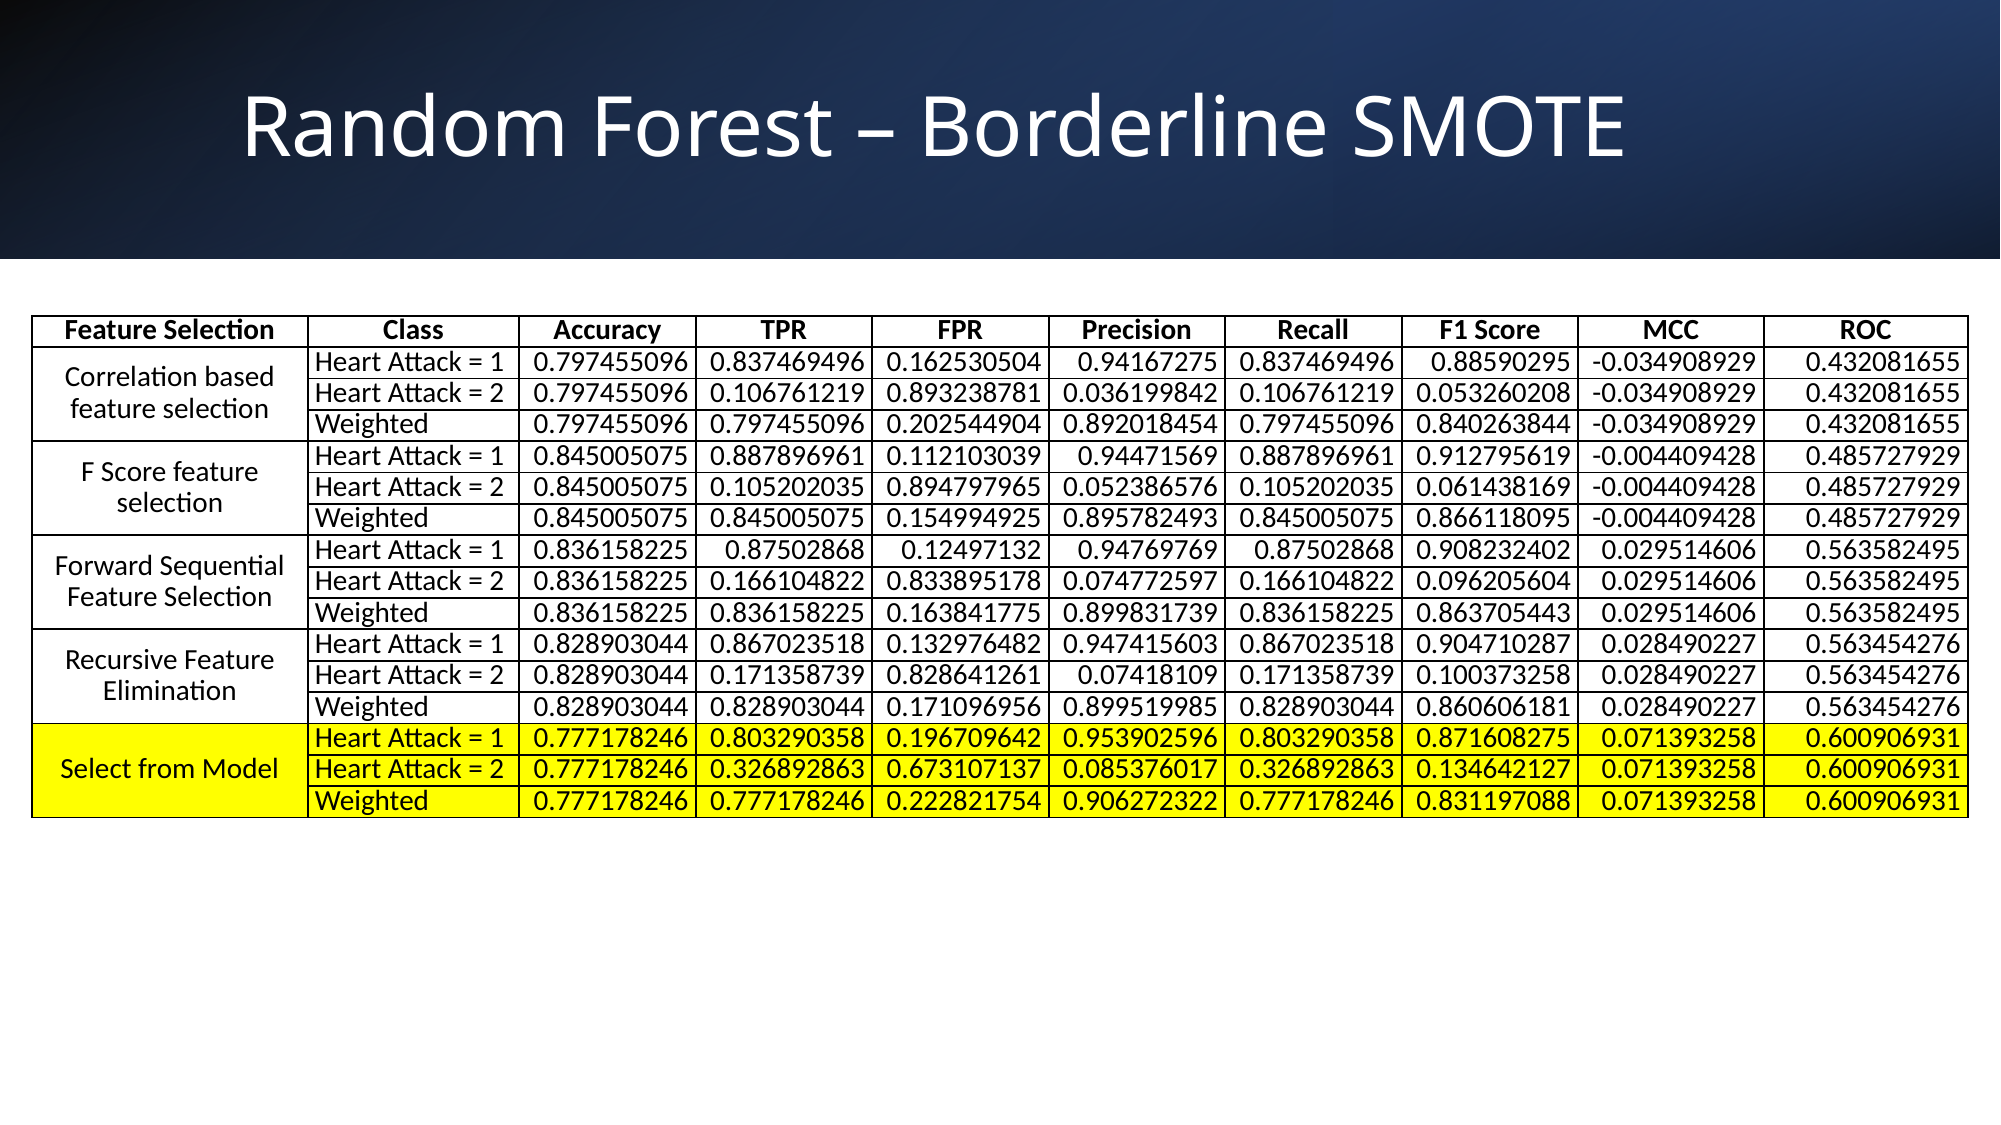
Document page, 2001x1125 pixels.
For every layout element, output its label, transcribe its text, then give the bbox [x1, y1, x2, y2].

table_cell 0.887896961 [1226, 442, 1401, 472]
table_cell 0.163841775 [873, 599, 1048, 628]
table_cell 0.828903044 [697, 693, 871, 723]
table_cell 0.863705443 [1403, 599, 1577, 628]
table_cell -0.034908929 [1579, 411, 1763, 440]
table_cell 0.563582495 [1765, 536, 1967, 566]
table_cell 0.563582495 [1765, 568, 1967, 597]
table_cell 0.166104822 [1226, 568, 1401, 597]
table_header MCC [1579, 317, 1763, 346]
table_cell 0.845005075 [520, 505, 695, 534]
table_cell 0.836158225 [520, 599, 695, 628]
table_cell -0.034908929 [1579, 348, 1763, 378]
table_cell Heart Attack = 2 [309, 568, 518, 597]
table_cell 0.052386576 [1050, 473, 1224, 503]
table_cell Heart Attack = 1 [309, 630, 518, 660]
table_cell 0.166104822 [697, 568, 871, 597]
table_cell 0.845005075 [520, 473, 695, 503]
table_cell 0.797455096 [520, 348, 695, 378]
table_cell Heart Attack = 1 [309, 442, 518, 472]
table_cell 0.085376017 [1050, 756, 1224, 785]
table_cell 0.828641261 [873, 662, 1048, 691]
table_cell Weighted [309, 693, 518, 723]
table_header Precision [1050, 317, 1224, 346]
table_cell 0.106761219 [1226, 379, 1401, 409]
text_box [0, 0, 2000, 260]
table_cell 0.432081655 [1765, 348, 1967, 378]
table_cell Weighted [309, 787, 518, 817]
table_cell 0.036199842 [1050, 379, 1224, 409]
table_cell 0.071393258 [1579, 756, 1763, 785]
table_cell 0.132976482 [873, 630, 1048, 660]
table_cell 0.563454276 [1765, 630, 1967, 660]
table_cell 0.836158225 [1226, 599, 1401, 628]
table_cell 0.845005075 [1226, 505, 1401, 534]
table_cell 0.600906931 [1765, 724, 1967, 754]
table_cell 0.563454276 [1765, 662, 1967, 691]
table_header F1 Score [1403, 317, 1577, 346]
table_cell 0.222821754 [873, 787, 1048, 817]
table_cell 0.029514606 [1579, 568, 1763, 597]
table_cell 0.836158225 [520, 536, 695, 566]
table_header Accuracy [520, 317, 695, 346]
table_cell 0.836158225 [520, 568, 695, 597]
table_cell 0.074772597 [1050, 568, 1224, 597]
table_cell 0.196709642 [873, 724, 1048, 754]
table_cell 0.892018454 [1050, 411, 1224, 440]
table_cell 0.797455096 [520, 379, 695, 409]
table_cell 0.171096956 [873, 693, 1048, 723]
table_header ROC [1765, 317, 1967, 346]
table_cell 0.162530504 [873, 348, 1048, 378]
table_cell 0.860606181 [1403, 693, 1577, 723]
table_cell 0.112103039 [873, 442, 1048, 472]
table_cell 0.828903044 [520, 693, 695, 723]
table_header TPR [697, 317, 871, 346]
table_cell 0.867023518 [697, 630, 871, 660]
table_cell 0.867023518 [1226, 630, 1401, 660]
table_cell 0.673107137 [873, 756, 1048, 785]
table_header Recall [1226, 317, 1401, 346]
table_cell 0.326892863 [1226, 756, 1401, 785]
table_cell 0.029514606 [1579, 536, 1763, 566]
table_cell 0.777178246 [520, 787, 695, 817]
table_cell -0.004409428 [1579, 442, 1763, 472]
table_cell F Score feature selection [33, 442, 307, 534]
table_cell 0.12497132 [873, 536, 1048, 566]
table_cell 0.071393258 [1579, 787, 1763, 817]
table_cell 0.94471569 [1050, 442, 1224, 472]
table_cell 0.828903044 [1226, 693, 1401, 723]
table_cell 0.154994925 [873, 505, 1048, 534]
table_header FPR [873, 317, 1048, 346]
table_cell 0.803290358 [1226, 724, 1401, 754]
table_header Feature Selection [33, 317, 307, 346]
table_cell 0.845005075 [520, 442, 695, 472]
table_cell 0.100373258 [1403, 662, 1577, 691]
text_box [0, 260, 2000, 1125]
table_cell 0.828903044 [520, 630, 695, 660]
table_cell 0.947415603 [1050, 630, 1224, 660]
table_cell 0.600906931 [1765, 787, 1967, 817]
table_cell 0.777178246 [520, 756, 695, 785]
table_cell 0.87502868 [1226, 536, 1401, 566]
table_cell 0.326892863 [697, 756, 871, 785]
table_cell -0.004409428 [1579, 473, 1763, 503]
table_cell 0.053260208 [1403, 379, 1577, 409]
table_cell 0.837469496 [1226, 348, 1401, 378]
table_cell 0.833895178 [873, 568, 1048, 597]
table_cell 0.797455096 [520, 411, 695, 440]
table_cell 0.563582495 [1765, 599, 1967, 628]
table_cell Heart Attack = 2 [309, 662, 518, 691]
table_cell 0.840263844 [1403, 411, 1577, 440]
table_cell 0.171358739 [697, 662, 871, 691]
table_cell Heart Attack = 1 [309, 536, 518, 566]
table_cell Recursive Feature Elimination [33, 630, 307, 723]
table_cell 0.906272322 [1050, 787, 1224, 817]
table_cell 0.105202035 [697, 473, 871, 503]
table_cell 0.912795619 [1403, 442, 1577, 472]
table_cell 0.94167275 [1050, 348, 1224, 378]
table_cell 0.777178246 [697, 787, 871, 817]
table_cell 0.871608275 [1403, 724, 1577, 754]
table_cell Correlation based feature selection [33, 348, 307, 440]
table_cell 0.899831739 [1050, 599, 1224, 628]
table_cell 0.105202035 [1226, 473, 1401, 503]
table_cell 0.202544904 [873, 411, 1048, 440]
table_cell 0.028490227 [1579, 693, 1763, 723]
table_cell Heart Attack = 1 [309, 348, 518, 378]
table_cell -0.004409428 [1579, 505, 1763, 534]
table_cell 0.029514606 [1579, 599, 1763, 628]
table_cell 0.94769769 [1050, 536, 1224, 566]
table_cell Heart Attack = 2 [309, 473, 518, 503]
table_cell 0.485727929 [1765, 473, 1967, 503]
table_cell 0.828903044 [520, 662, 695, 691]
table_header Class [309, 317, 518, 346]
table_cell -0.034908929 [1579, 379, 1763, 409]
table_cell 0.797455096 [1226, 411, 1401, 440]
table_cell Heart Attack = 1 [309, 724, 518, 754]
table_cell 0.797455096 [697, 411, 871, 440]
table_cell 0.171358739 [1226, 662, 1401, 691]
table_cell 0.432081655 [1765, 411, 1967, 440]
table_cell 0.028490227 [1579, 630, 1763, 660]
table_cell 0.061438169 [1403, 473, 1577, 503]
table_cell 0.485727929 [1765, 505, 1967, 534]
title Random Forest – Borderline SMOTE [225, 57, 1873, 202]
table_cell Heart Attack = 2 [309, 756, 518, 785]
table_cell 0.887896961 [697, 442, 871, 472]
table_cell 0.866118095 [1403, 505, 1577, 534]
table_cell 0.563454276 [1765, 693, 1967, 723]
table_cell 0.899519985 [1050, 693, 1224, 723]
table_cell 0.894797965 [873, 473, 1048, 503]
table_cell 0.845005075 [697, 505, 871, 534]
table_cell 0.904710287 [1403, 630, 1577, 660]
table_cell Weighted [309, 599, 518, 628]
table_cell 0.134642127 [1403, 756, 1577, 785]
table_cell 0.777178246 [1226, 787, 1401, 817]
table_cell 0.953902596 [1050, 724, 1224, 754]
table_cell Heart Attack = 2 [309, 379, 518, 409]
table_cell 0.07418109 [1050, 662, 1224, 691]
table_cell 0.803290358 [697, 724, 871, 754]
table_cell 0.88590295 [1403, 348, 1577, 378]
table_cell 0.777178246 [520, 724, 695, 754]
table_cell 0.485727929 [1765, 442, 1967, 472]
table_cell Weighted [309, 411, 518, 440]
table_cell 0.096205604 [1403, 568, 1577, 597]
table_cell 0.071393258 [1579, 724, 1763, 754]
table_cell Forward Sequential Feature Selection [33, 536, 307, 628]
table_cell 0.600906931 [1765, 756, 1967, 785]
table_cell Weighted [309, 505, 518, 534]
table_cell Select from Model [33, 724, 307, 817]
table_cell 0.106761219 [697, 379, 871, 409]
table_cell 0.028490227 [1579, 662, 1763, 691]
table_cell 0.831197088 [1403, 787, 1577, 817]
table_cell 0.895782493 [1050, 505, 1224, 534]
table_cell 0.836158225 [697, 599, 871, 628]
table_cell 0.908232402 [1403, 536, 1577, 566]
table_cell 0.432081655 [1765, 379, 1967, 409]
table_cell 0.893238781 [873, 379, 1048, 409]
table_cell 0.87502868 [697, 536, 871, 566]
table_cell 0.837469496 [697, 348, 871, 378]
